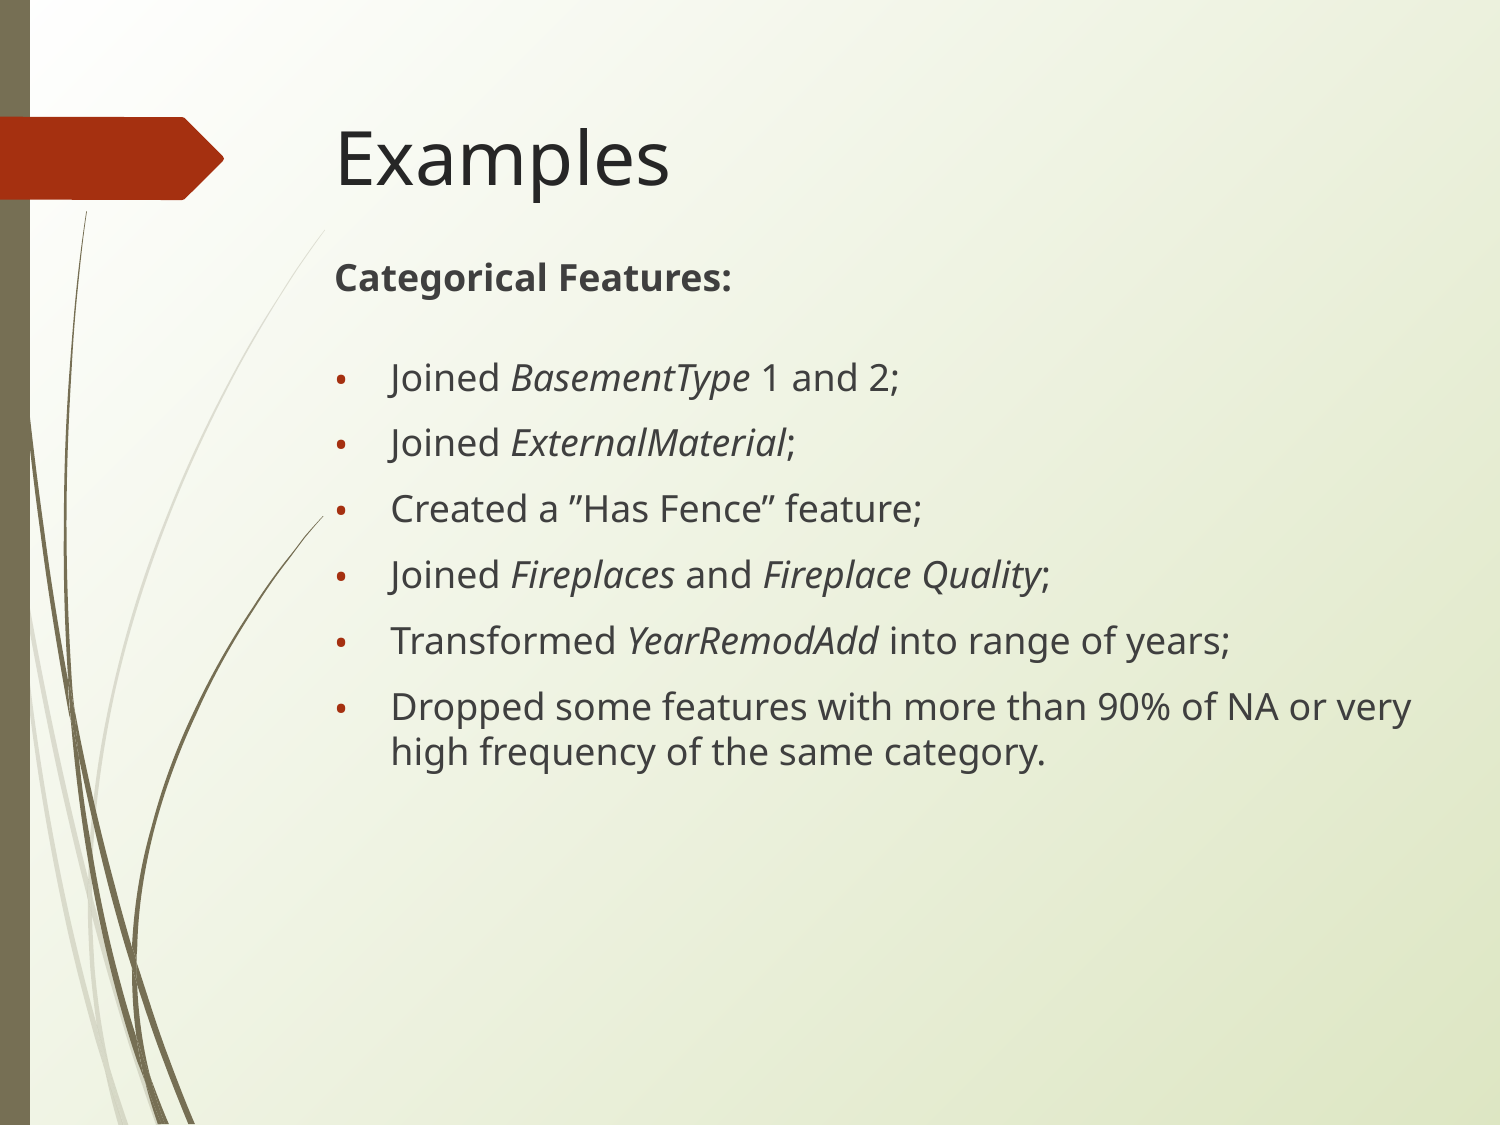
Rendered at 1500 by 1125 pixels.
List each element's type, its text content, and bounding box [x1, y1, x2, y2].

title Examples [319, 102, 1400, 246]
list Categorical Features: Joined BasementType 1 and 2; Joined ExternalMaterial; Created a ”Has Fence” feature; Joined Fireplaces and Fireplace Quality; Transformed YearRemodAdd into range of years; Dropped some features with more than 90% of NA or very high frequency of the same category. [319, 246, 1431, 1073]
